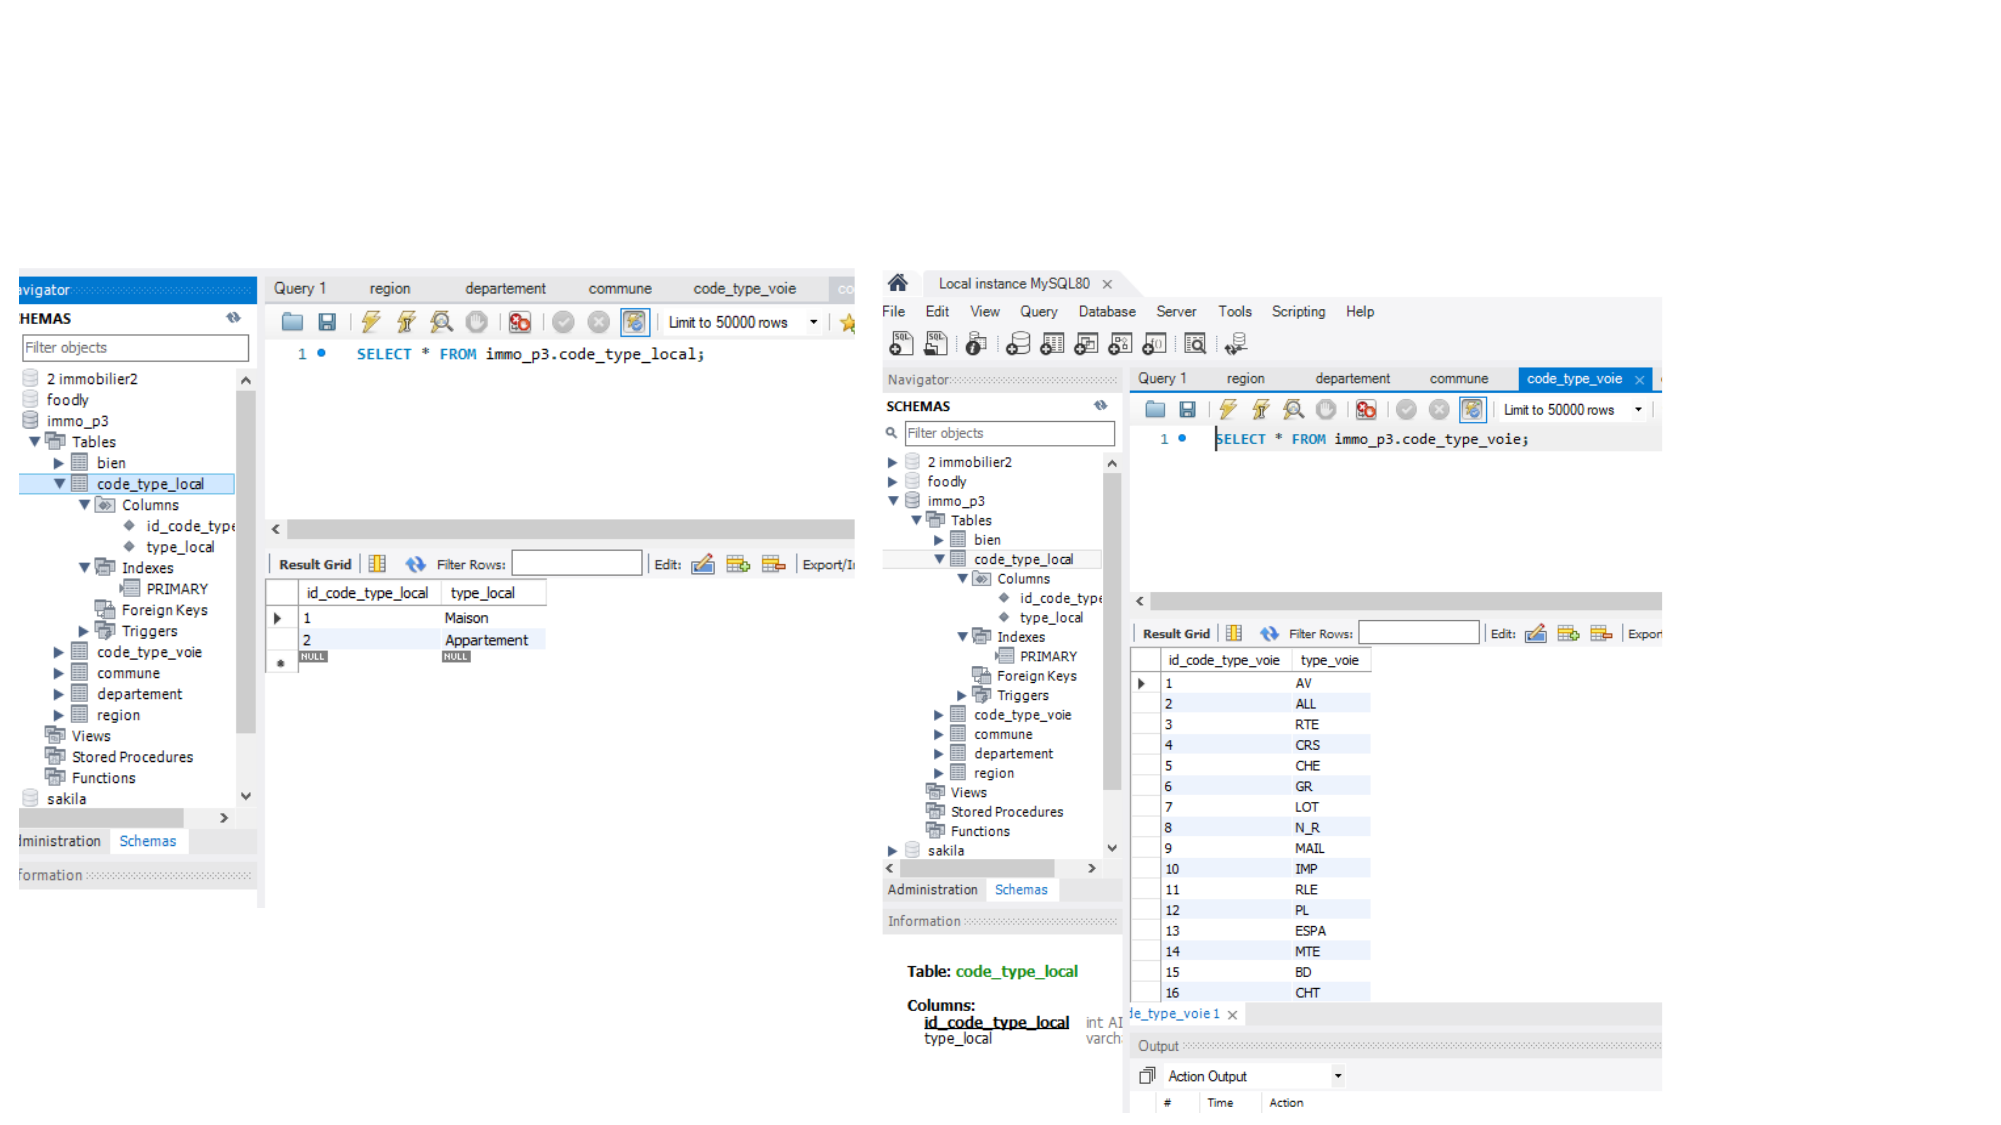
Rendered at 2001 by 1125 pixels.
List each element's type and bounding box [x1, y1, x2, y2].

picture [882, 268, 1663, 1113]
picture [19, 268, 855, 935]
